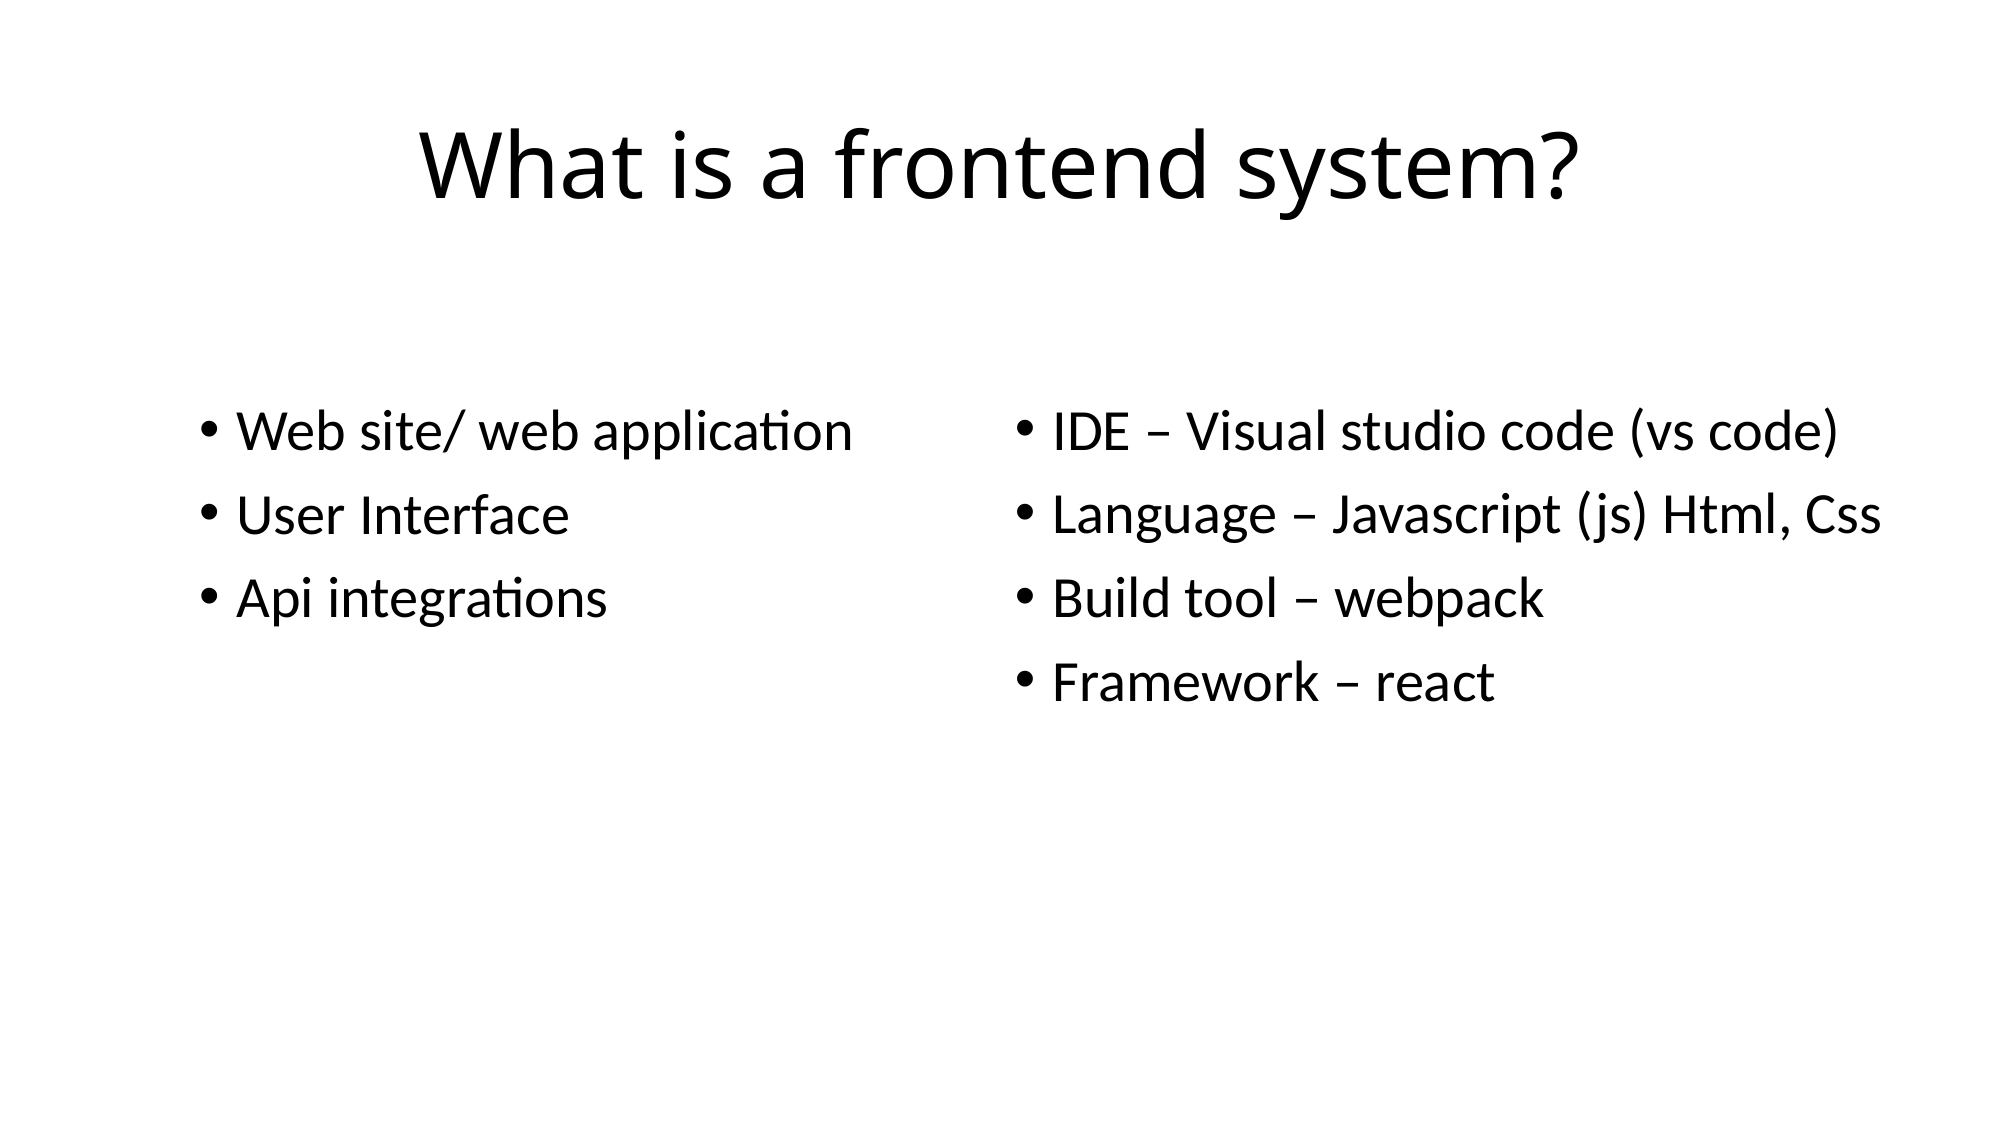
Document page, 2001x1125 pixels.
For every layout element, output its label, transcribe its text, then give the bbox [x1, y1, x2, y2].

title What is a frontend system? [137, 59, 1863, 278]
list Web site/ web application User Interface Api integrations [184, 392, 962, 698]
text_box IDE – Visual studio code (vs code) Language – Javascript (js) Html, Css Build tool – webpack Framework – react [999, 392, 1912, 887]
